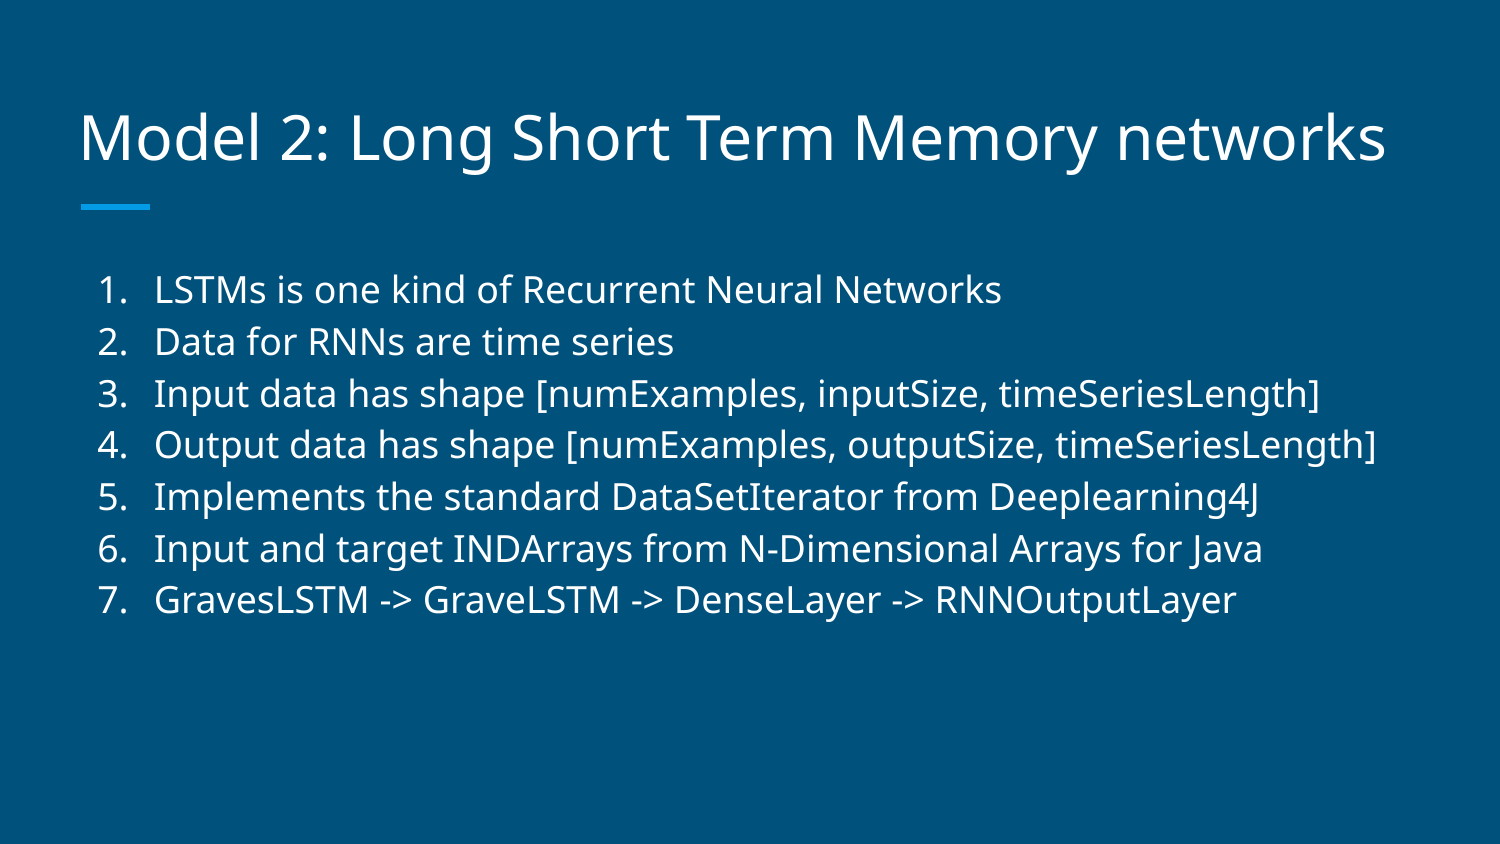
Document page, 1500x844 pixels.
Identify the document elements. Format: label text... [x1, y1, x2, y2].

title Model 2: Long Short Term Memory networks [63, 75, 1437, 188]
list LSTMs is one kind of Recurrent Neural Networks Data for RNNs are time series Input data has shape [numExamples, inputSize, timeSeriesLength] Output data has shape [numExamples, outputSize, timeSeriesLength] Implements the standard DataSetIterator from Deeplearning4J Input and target INDArrays from N-Dimensional Arrays for Java GravesLSTM -> GraveLSTM -> DenseLayer -> RNNOutputLayer [63, 244, 1437, 750]
